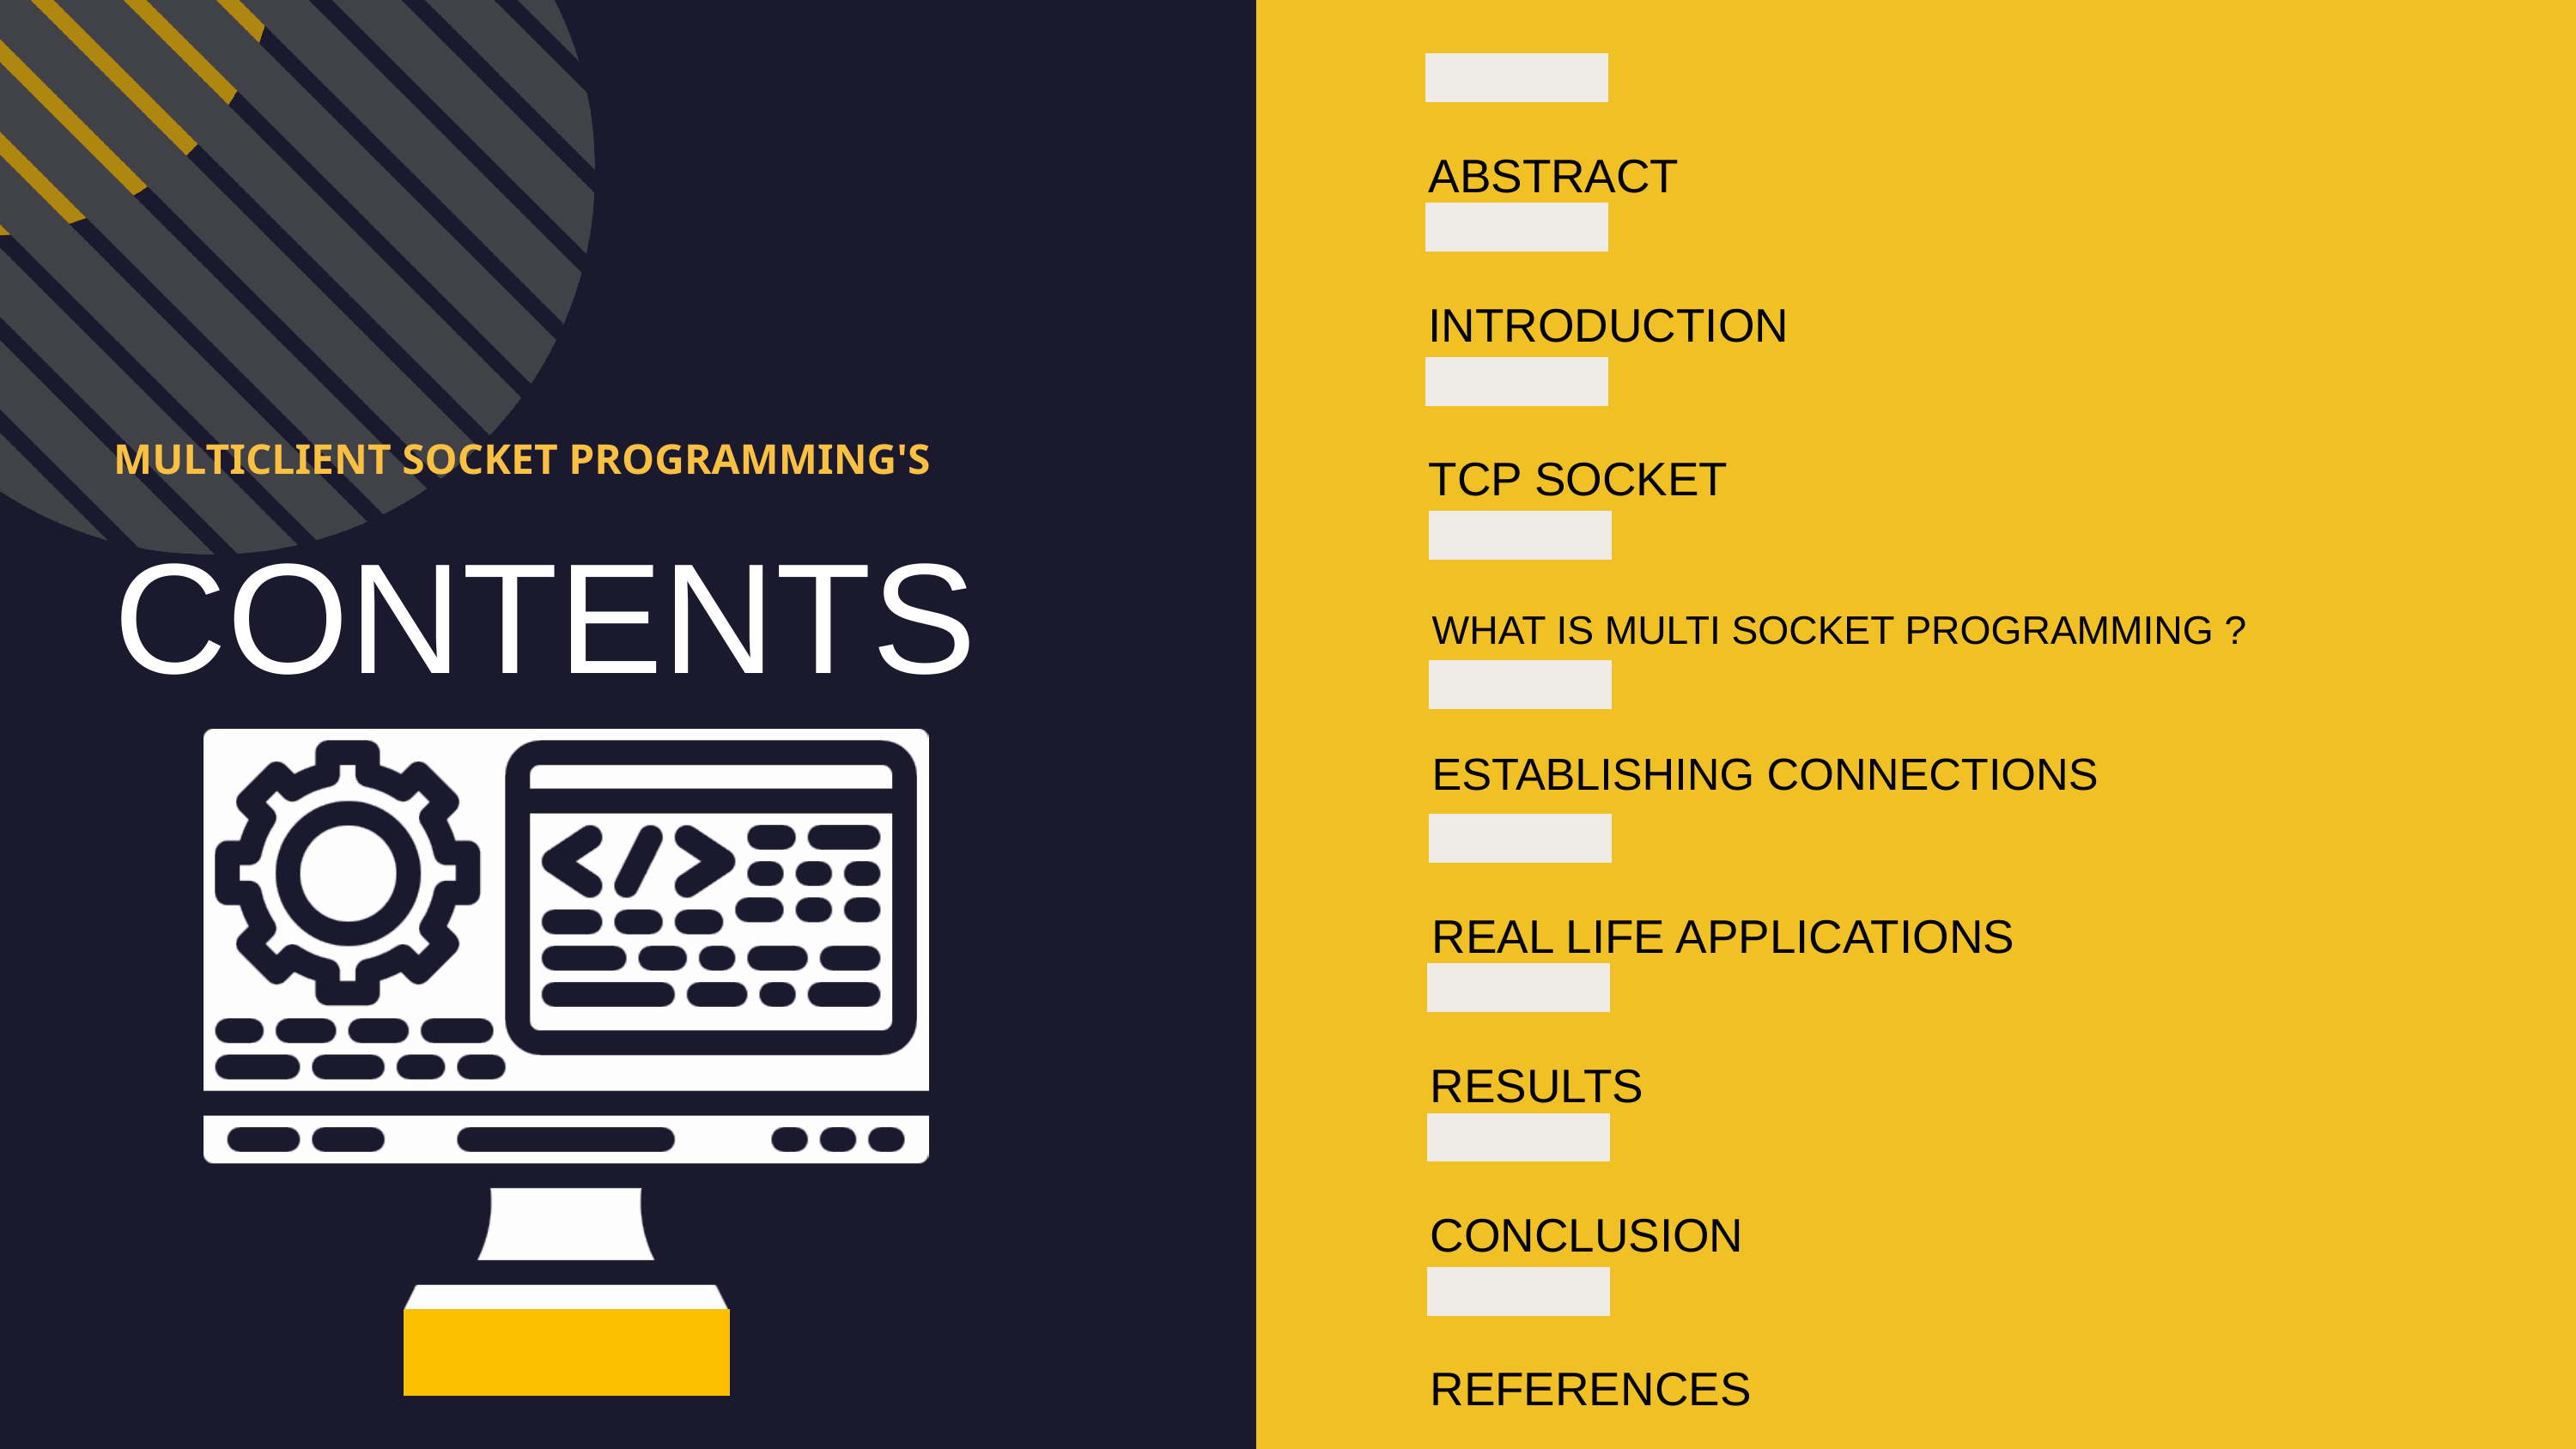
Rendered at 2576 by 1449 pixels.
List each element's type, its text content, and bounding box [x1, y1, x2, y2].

text_box [1426, 1266, 1610, 1316]
picture [0, 0, 595, 555]
text_box REFERENCES [1430, 1331, 1881, 1416]
text_box MULTICLIENT SOCKET PROGRAMMING'S [598, 431, 1076, 483]
text_box INTRODUCTION [1428, 266, 1978, 352]
text_box CONCLUSION [1430, 1177, 1980, 1262]
text_box ESTABLISHING CONNECTIONS [1431, 718, 2199, 799]
text_box [1428, 659, 1612, 709]
text_box [1255, 0, 2576, 1449]
text_box ABSTRACT [1428, 117, 1880, 203]
text_box [1426, 963, 1610, 1013]
text_box [1425, 356, 1608, 406]
text_box [1425, 53, 1608, 103]
text_box RESULTS [1430, 1027, 1881, 1113]
text_box [1425, 203, 1608, 252]
text_box CONTENTS [112, 516, 1020, 705]
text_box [204, 729, 929, 1397]
text_box WHAT IS MULTI SOCKET PROGRAMMING ? [1431, 580, 2467, 652]
text_box [1426, 1113, 1610, 1162]
text_box [1428, 814, 1612, 863]
text_box TCP SOCKET [1428, 420, 1880, 506]
text_box [1428, 510, 1612, 560]
text_box REAL LIFE APPLICATIONS [1431, 877, 2090, 962]
